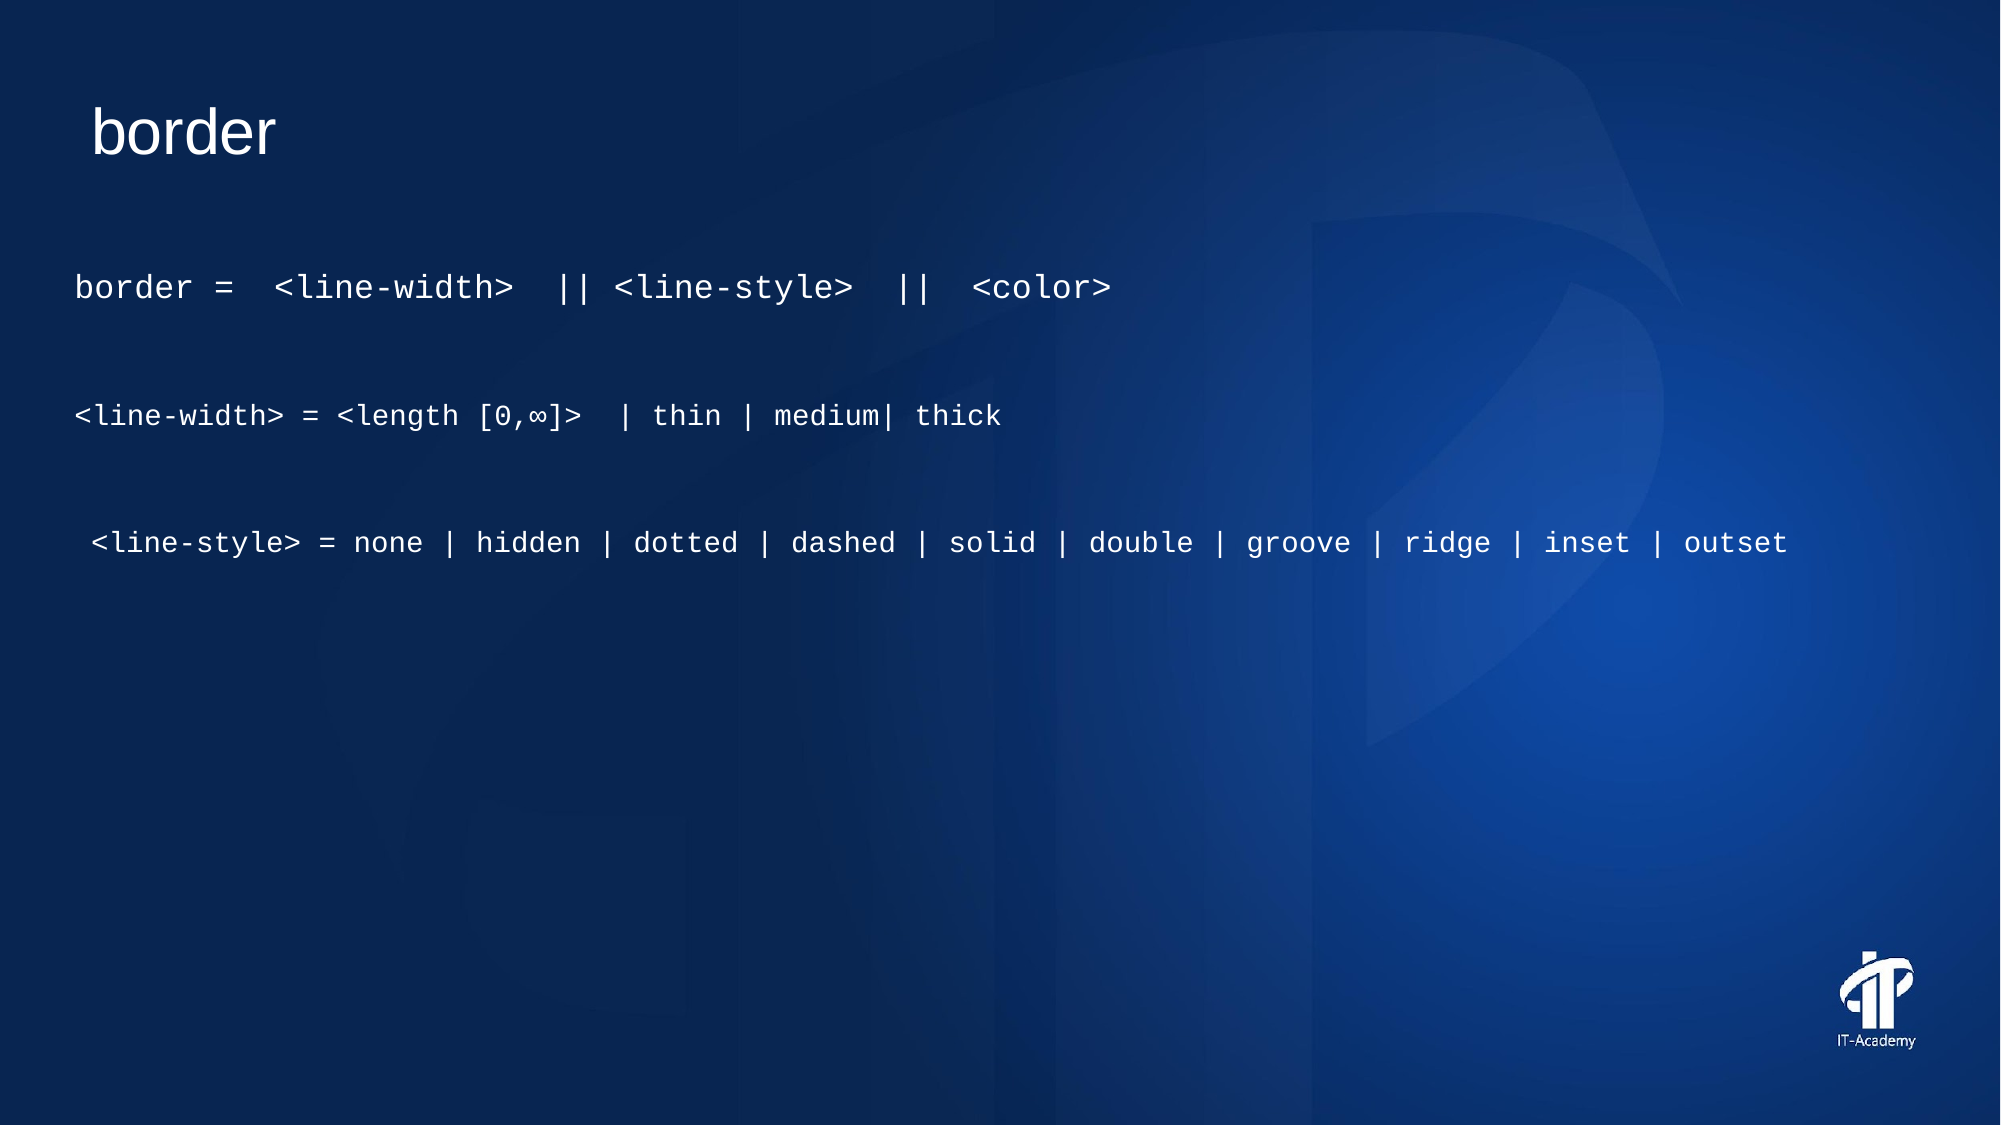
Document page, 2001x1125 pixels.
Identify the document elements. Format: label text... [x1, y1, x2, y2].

text_box <line-width> = <length [0,∞]> | thin | medium| thick [59, 381, 1734, 447]
picture [0, 0, 2001, 1125]
text_box <line-style> = none | hidden | dotted | dashed | solid | double | groove | ridge | inset | outset [76, 508, 1814, 573]
text_box border [76, 74, 967, 182]
text_box border = <line-width> || <line-style> || <color> [59, 249, 1644, 320]
